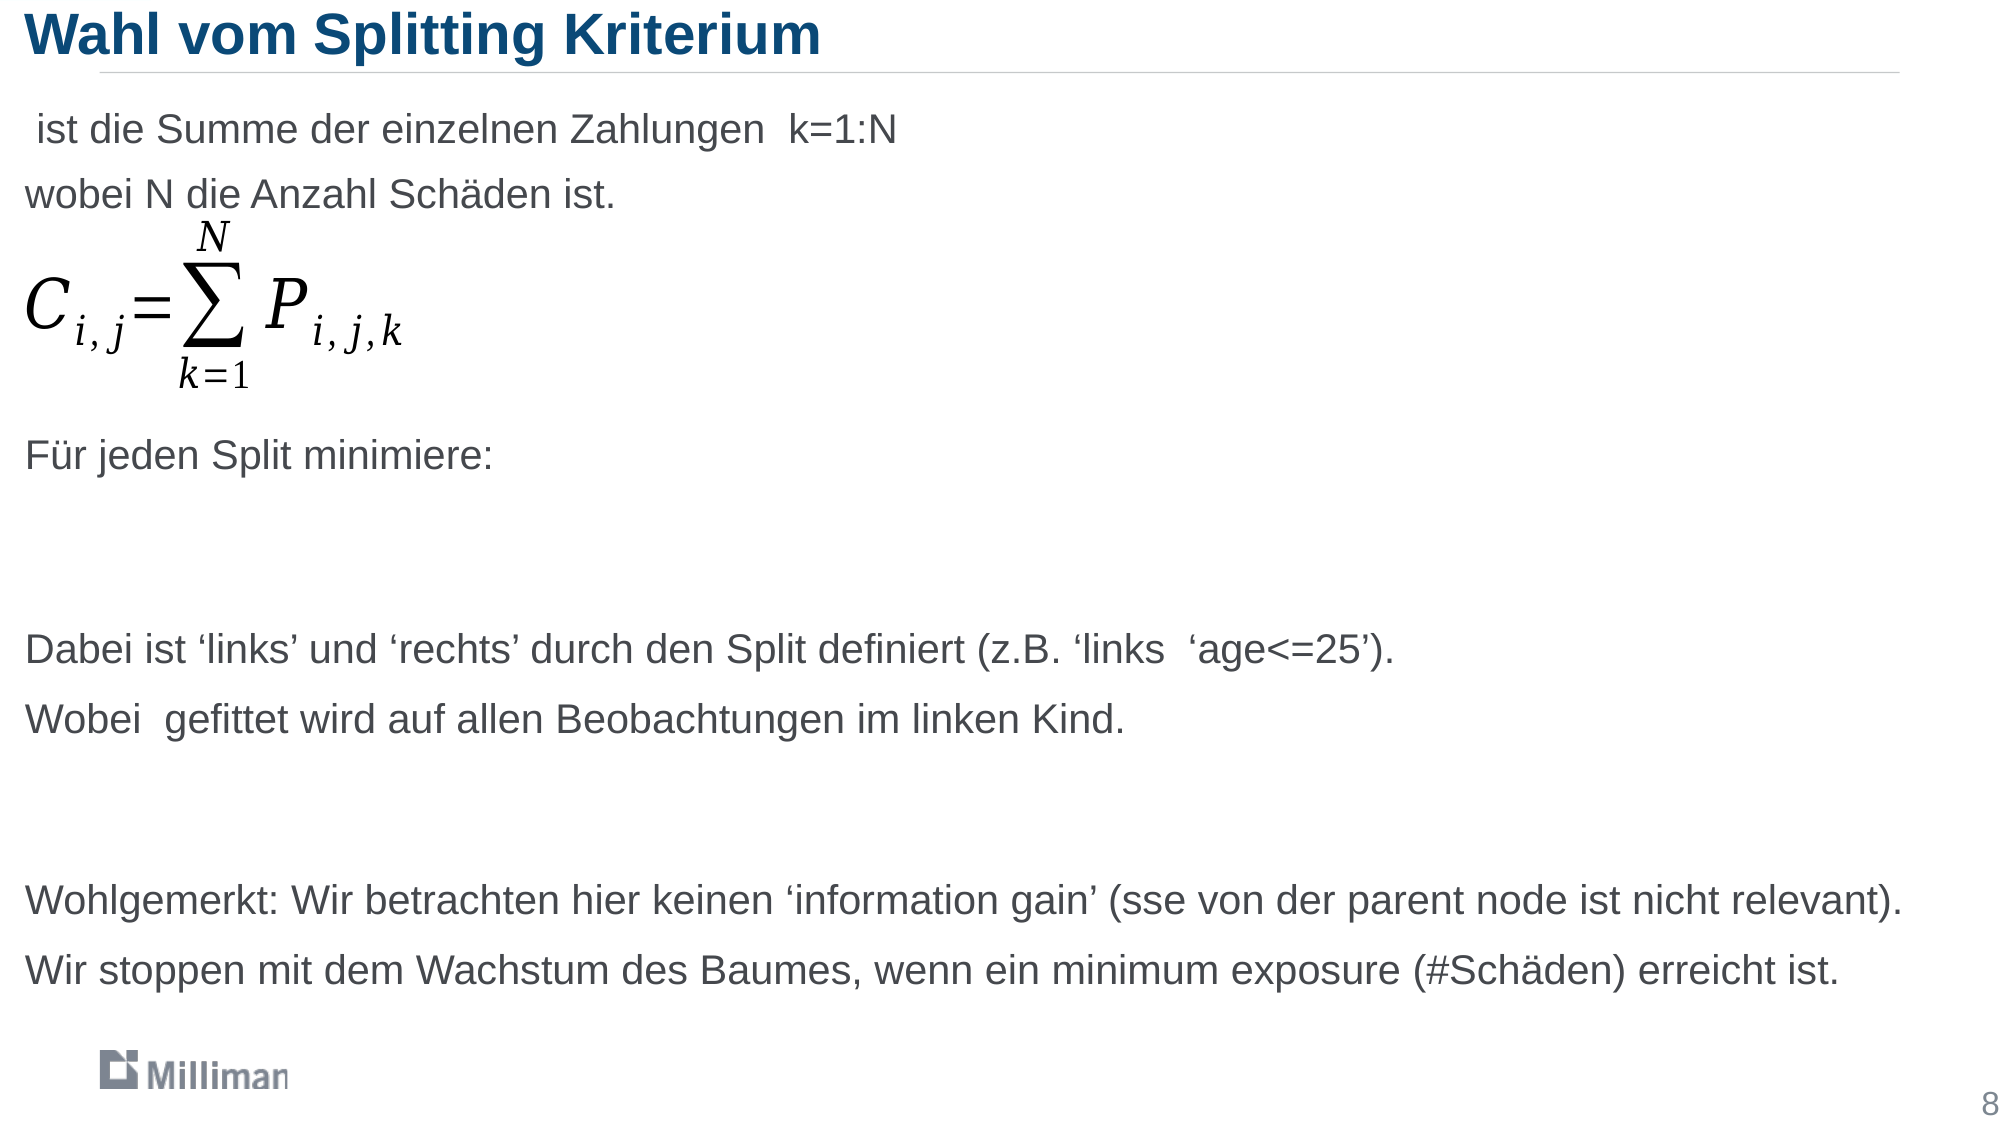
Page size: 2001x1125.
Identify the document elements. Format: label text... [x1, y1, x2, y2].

title Wahl vom Splitting Kriterium [24, 4, 1902, 73]
slide_number 8 [1912, 1083, 2000, 1122]
